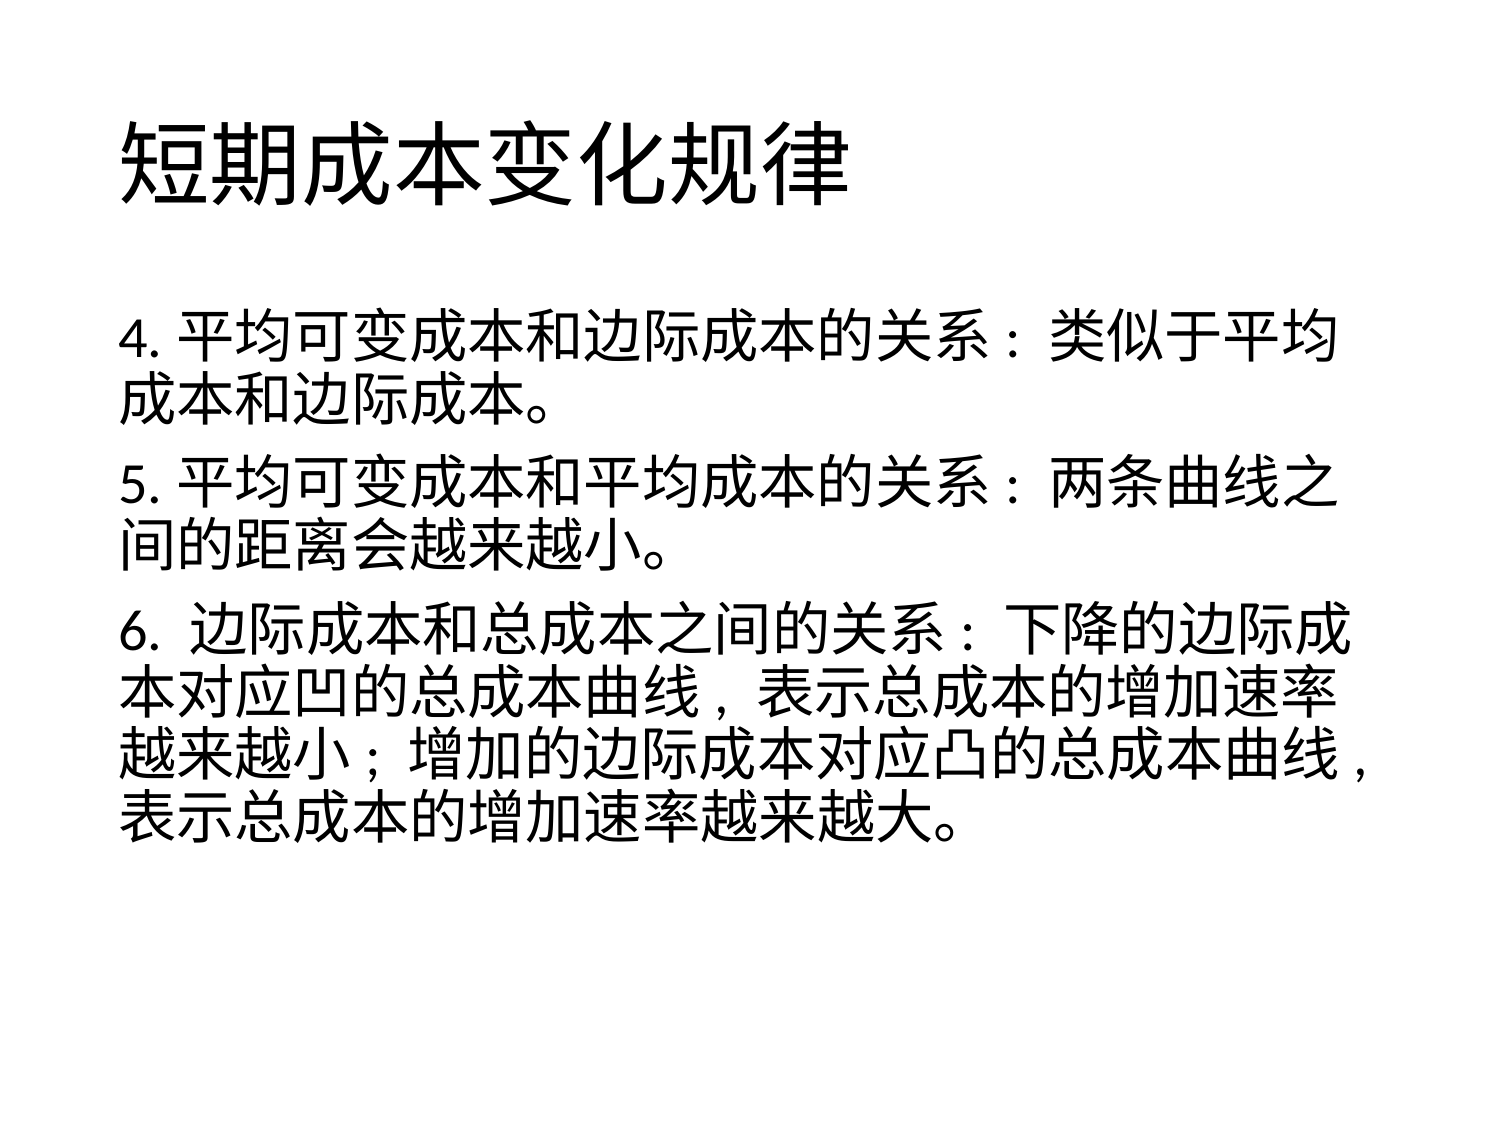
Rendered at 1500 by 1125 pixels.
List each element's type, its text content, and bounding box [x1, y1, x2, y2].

title 短期成本变化规律 [103, 59, 1397, 278]
list 4.平均可变成本和边际成本的关系: 类似于平均成本和边际成本。 5.平均可变成本和平均成本的关系: 两条曲线之间的距离会越来越小。 6. 边际成本和总成本之间的关系: 下降的边际成本对应凹的总成本曲线, 表示总成本的增加速率越来越小; 增加的边际成本对应凸的总成本曲线, 表示总成本的增加速率越来越大。 [103, 299, 1397, 1014]
